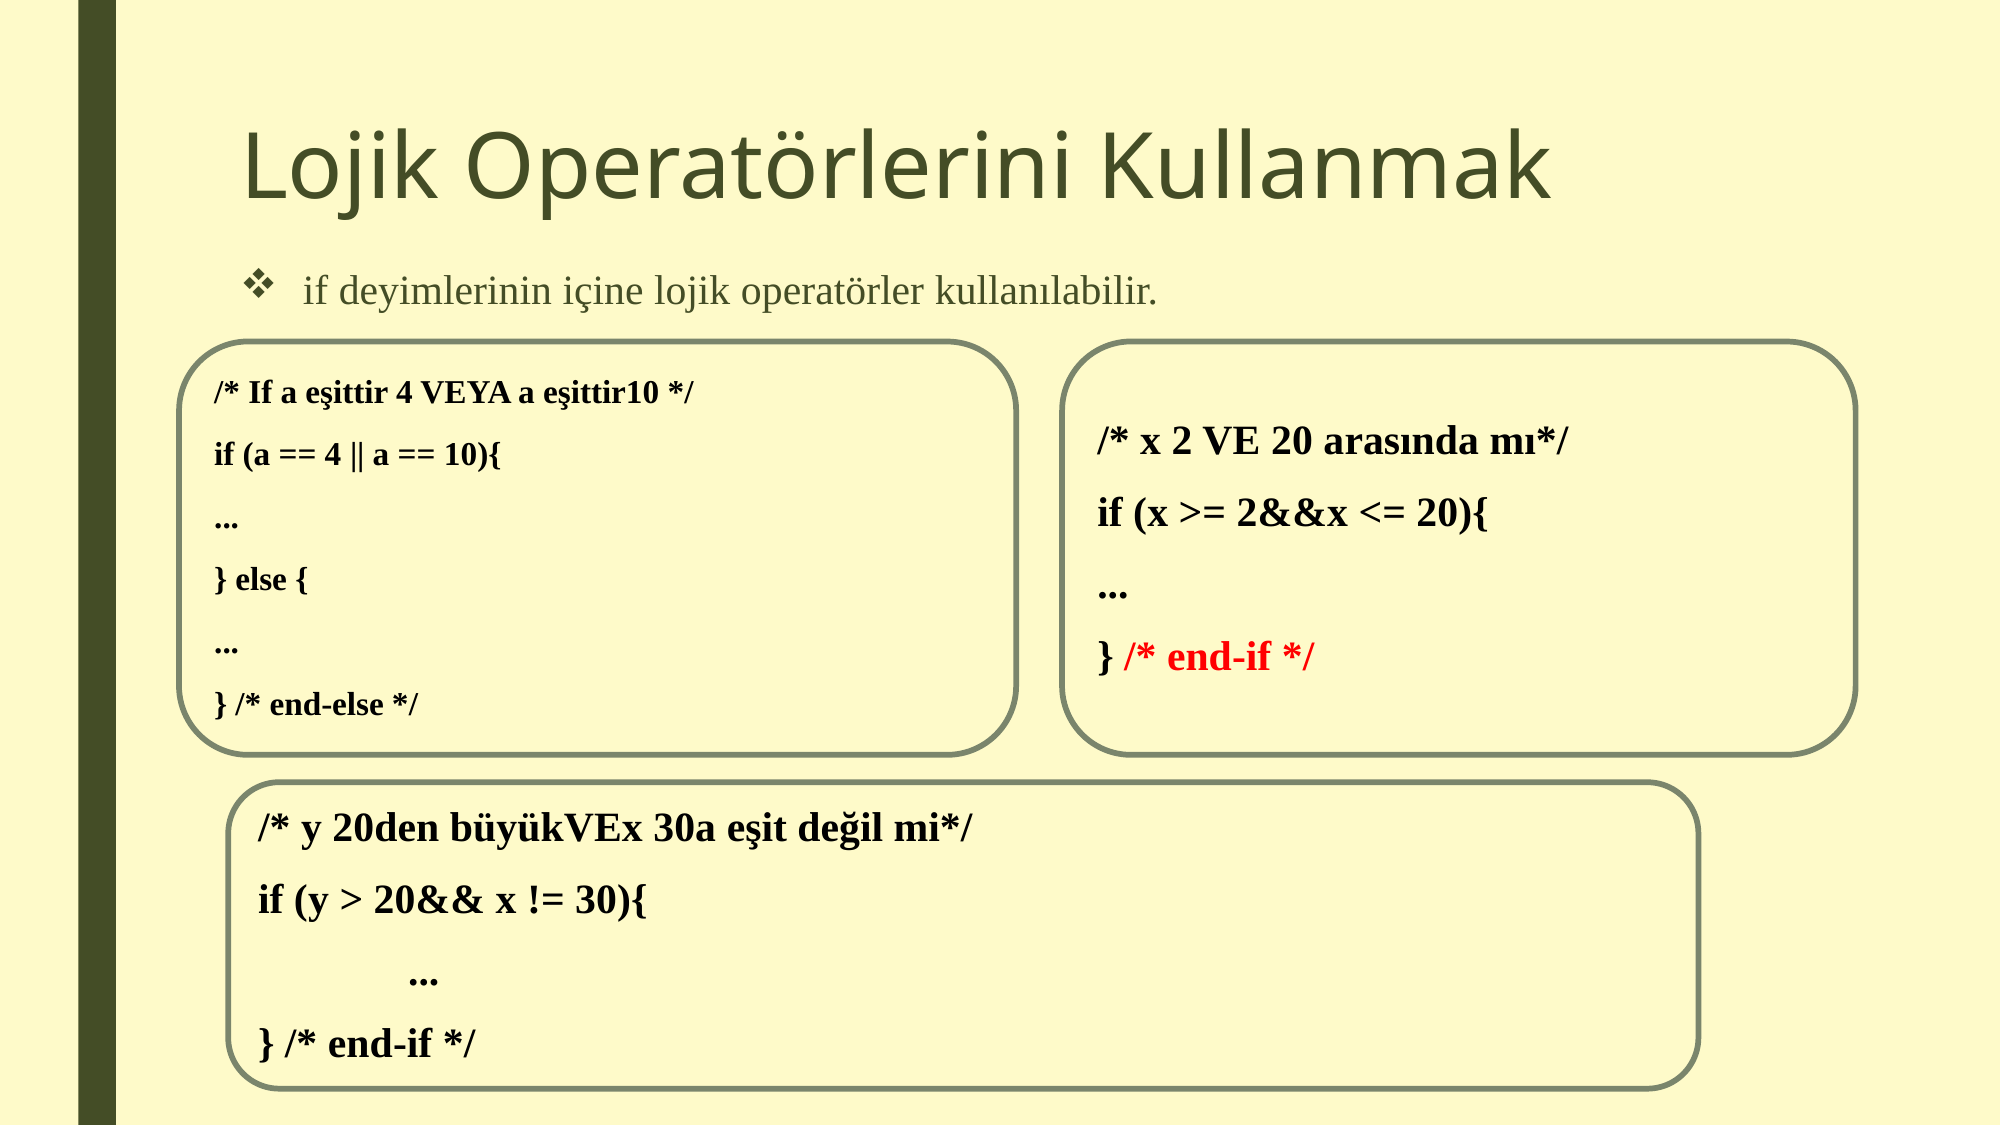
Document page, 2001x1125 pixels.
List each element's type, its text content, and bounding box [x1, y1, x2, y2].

text_box /* y 20den büyükVEx 30a eşit değil mi*/ if (y > 20&& x != 30){ ... } /* end-if */ [225, 779, 1702, 1092]
text_box /* If a eşittir 4 VEYA a eşittir10 */ if (a == 4 || a == 10){ ... } else { ... } /* end-else */ [176, 338, 1020, 758]
title Lojik Operatörlerini Kullanmak [225, 112, 1800, 259]
list if deyimlerinin içine lojik operatörler kullanılabilir. [225, 259, 1800, 357]
text_box /* x 2 VE 20 arasında mı*/ if (x >= 2&&x <= 20){ ... } /* end-if */ [1059, 338, 1859, 758]
